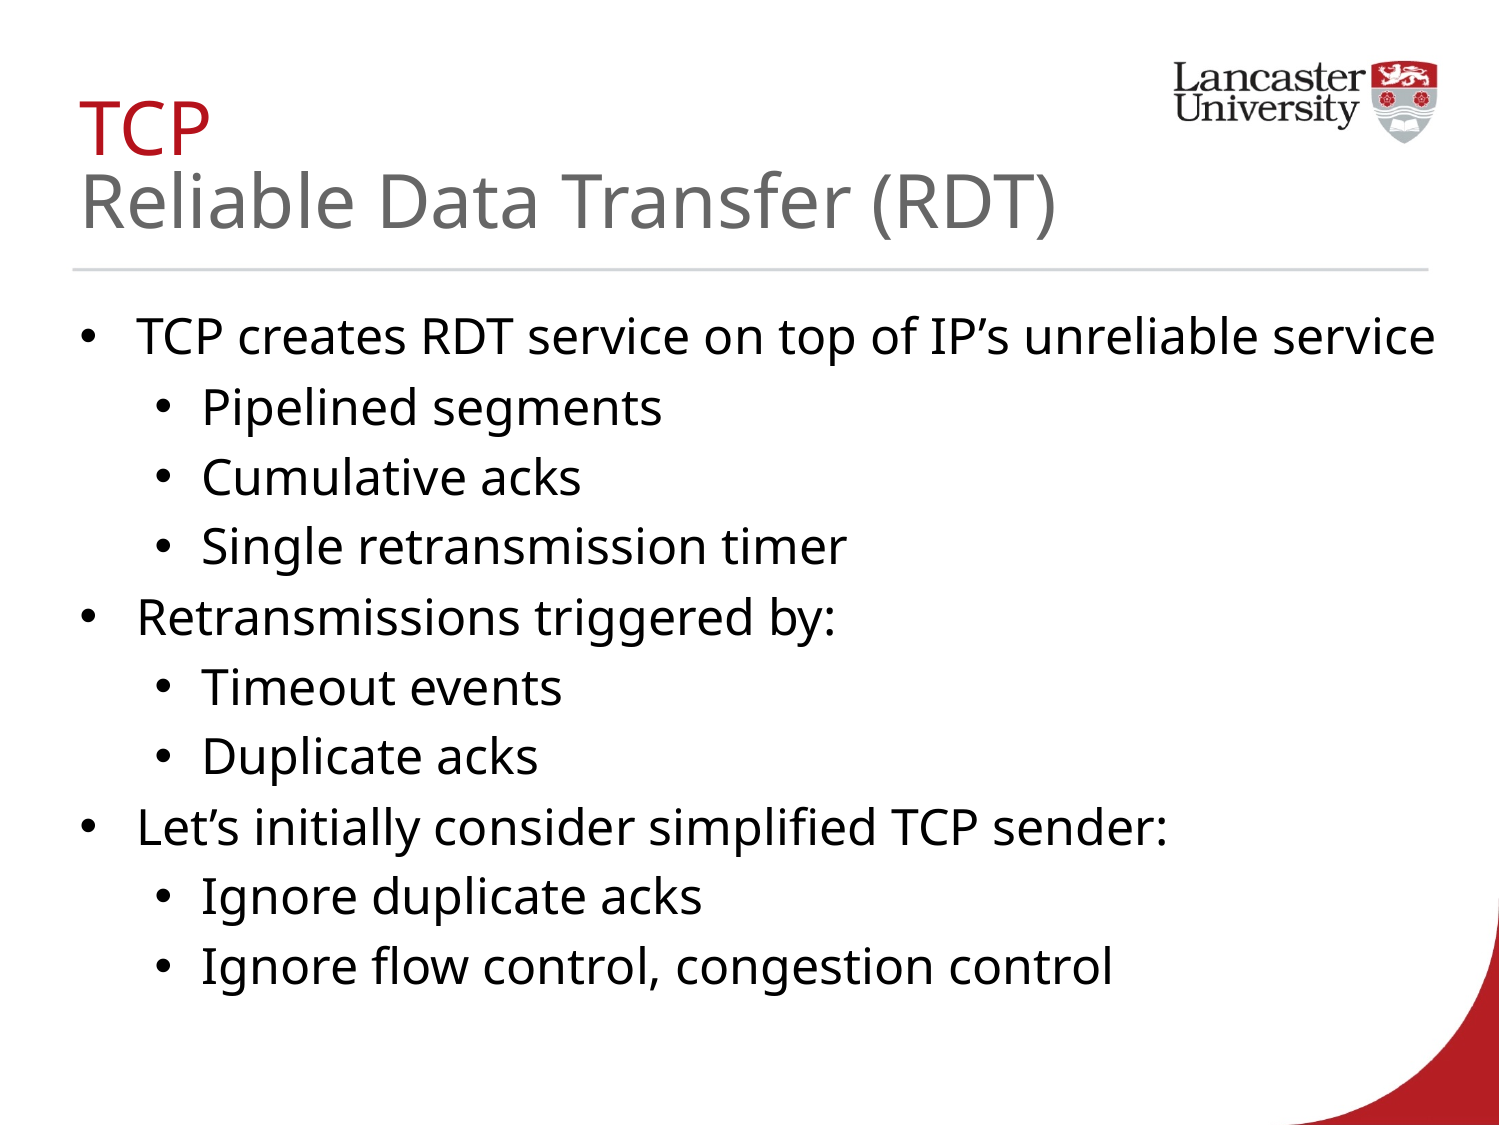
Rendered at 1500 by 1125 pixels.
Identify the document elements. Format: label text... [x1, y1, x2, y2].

picture [0, 0, 1499, 1125]
title TCP Reliable Data Transfer (RDT) [64, 90, 1176, 279]
list TCP creates RDT service on top of IP’s unreliable service Pipelined segments Cumulative acks Single retransmission timer Retransmissions triggered by: Timeout events Duplicate acks Let’s initially consider simplified TCP sender: Ignore duplicate acks Ignore flow control, congestion control [64, 297, 1483, 1061]
